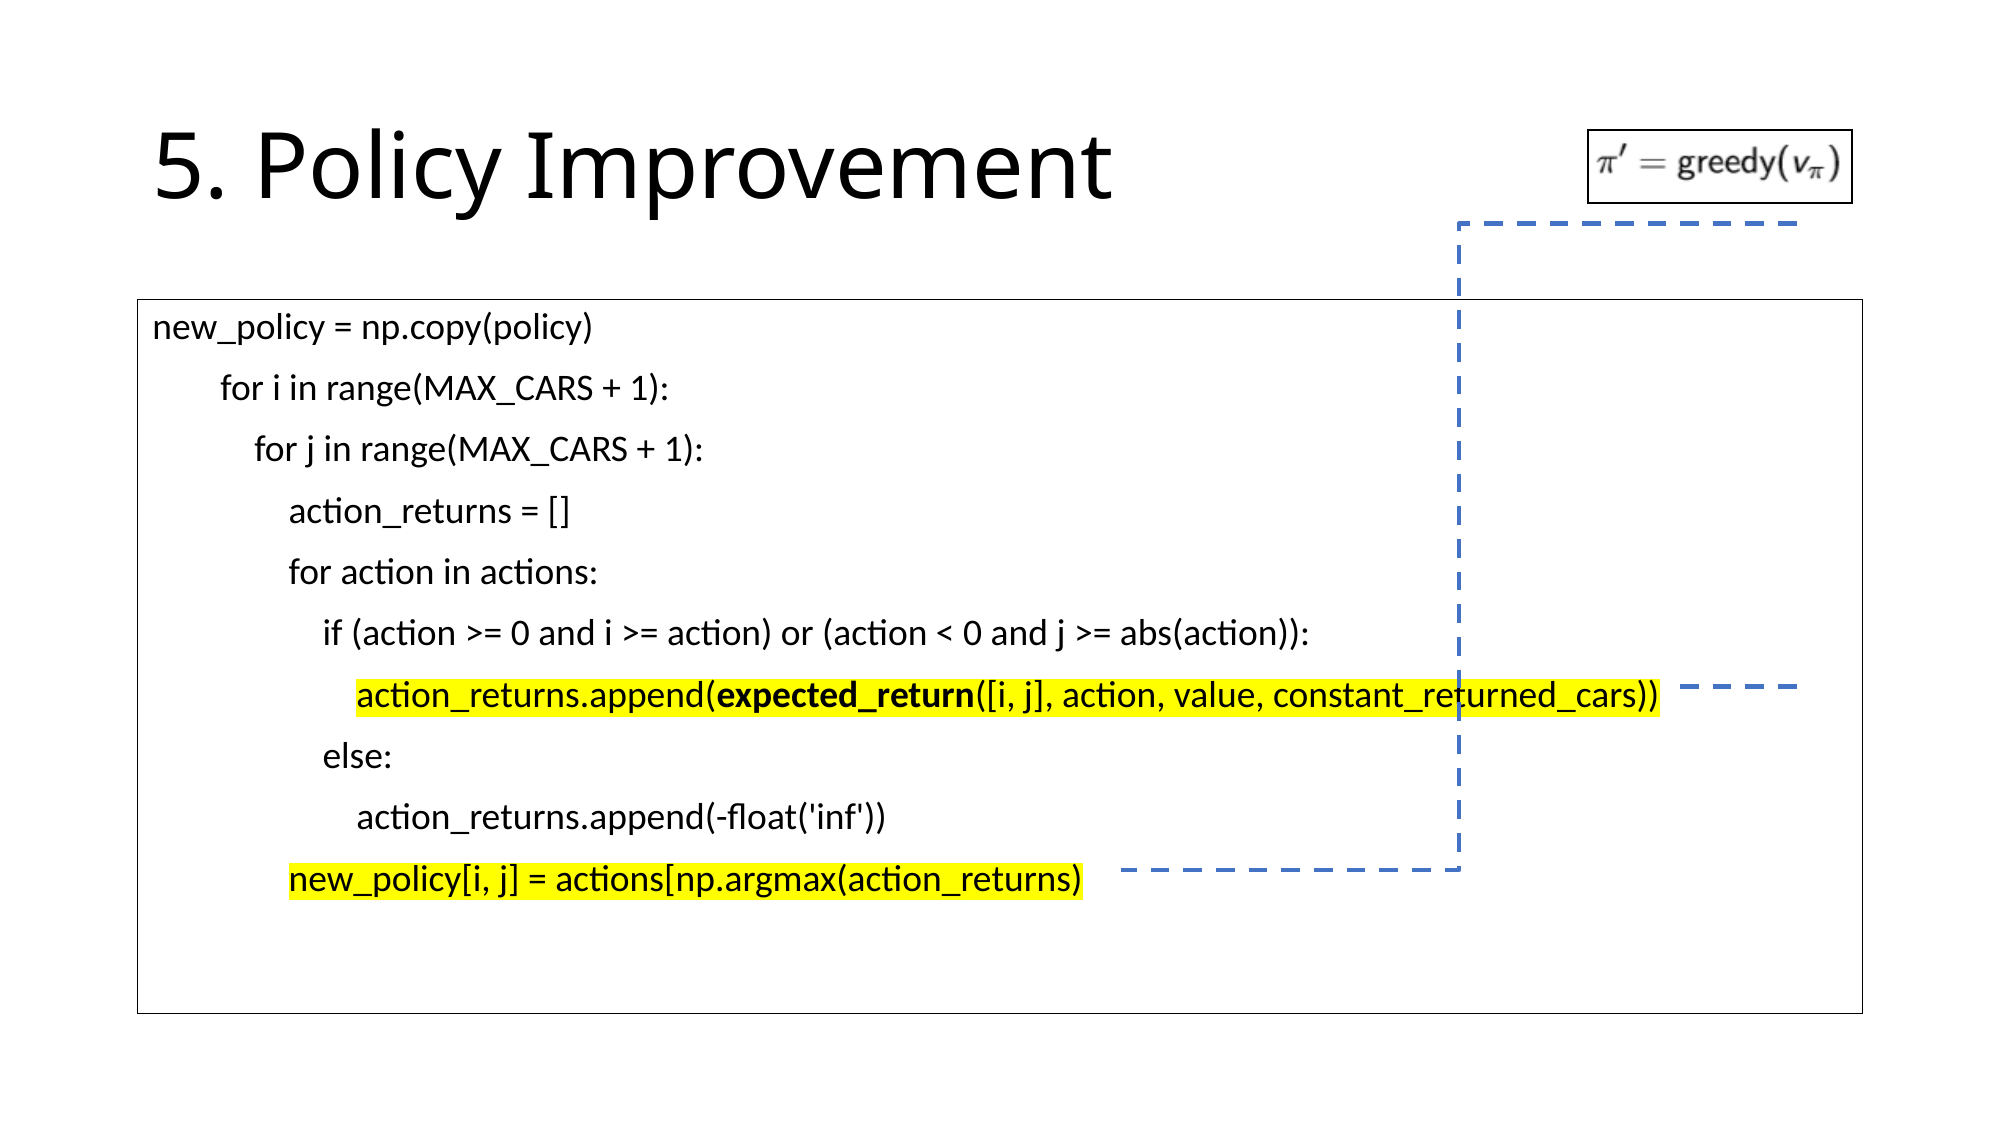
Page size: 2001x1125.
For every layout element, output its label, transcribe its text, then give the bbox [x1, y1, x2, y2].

list new_policy = np.copy(policy) for i in range(MAX_CARS + 1): for j in range(MAX_CARS + 1): action_returns = [] for action in actions: if (action >= 0 and i >= action) or (action < 0 and j >= abs(action)): action_returns.append(expected_return([i, j], action, value, constant_returned_cars)) else: action_returns.append(-float('inf')) new_policy[i, j] = actions[np.argmax(action_returns) [137, 299, 1863, 1014]
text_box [1121, 223, 1797, 870]
picture [1588, 131, 1852, 202]
title 5. Policy Improvement [137, 59, 1863, 278]
